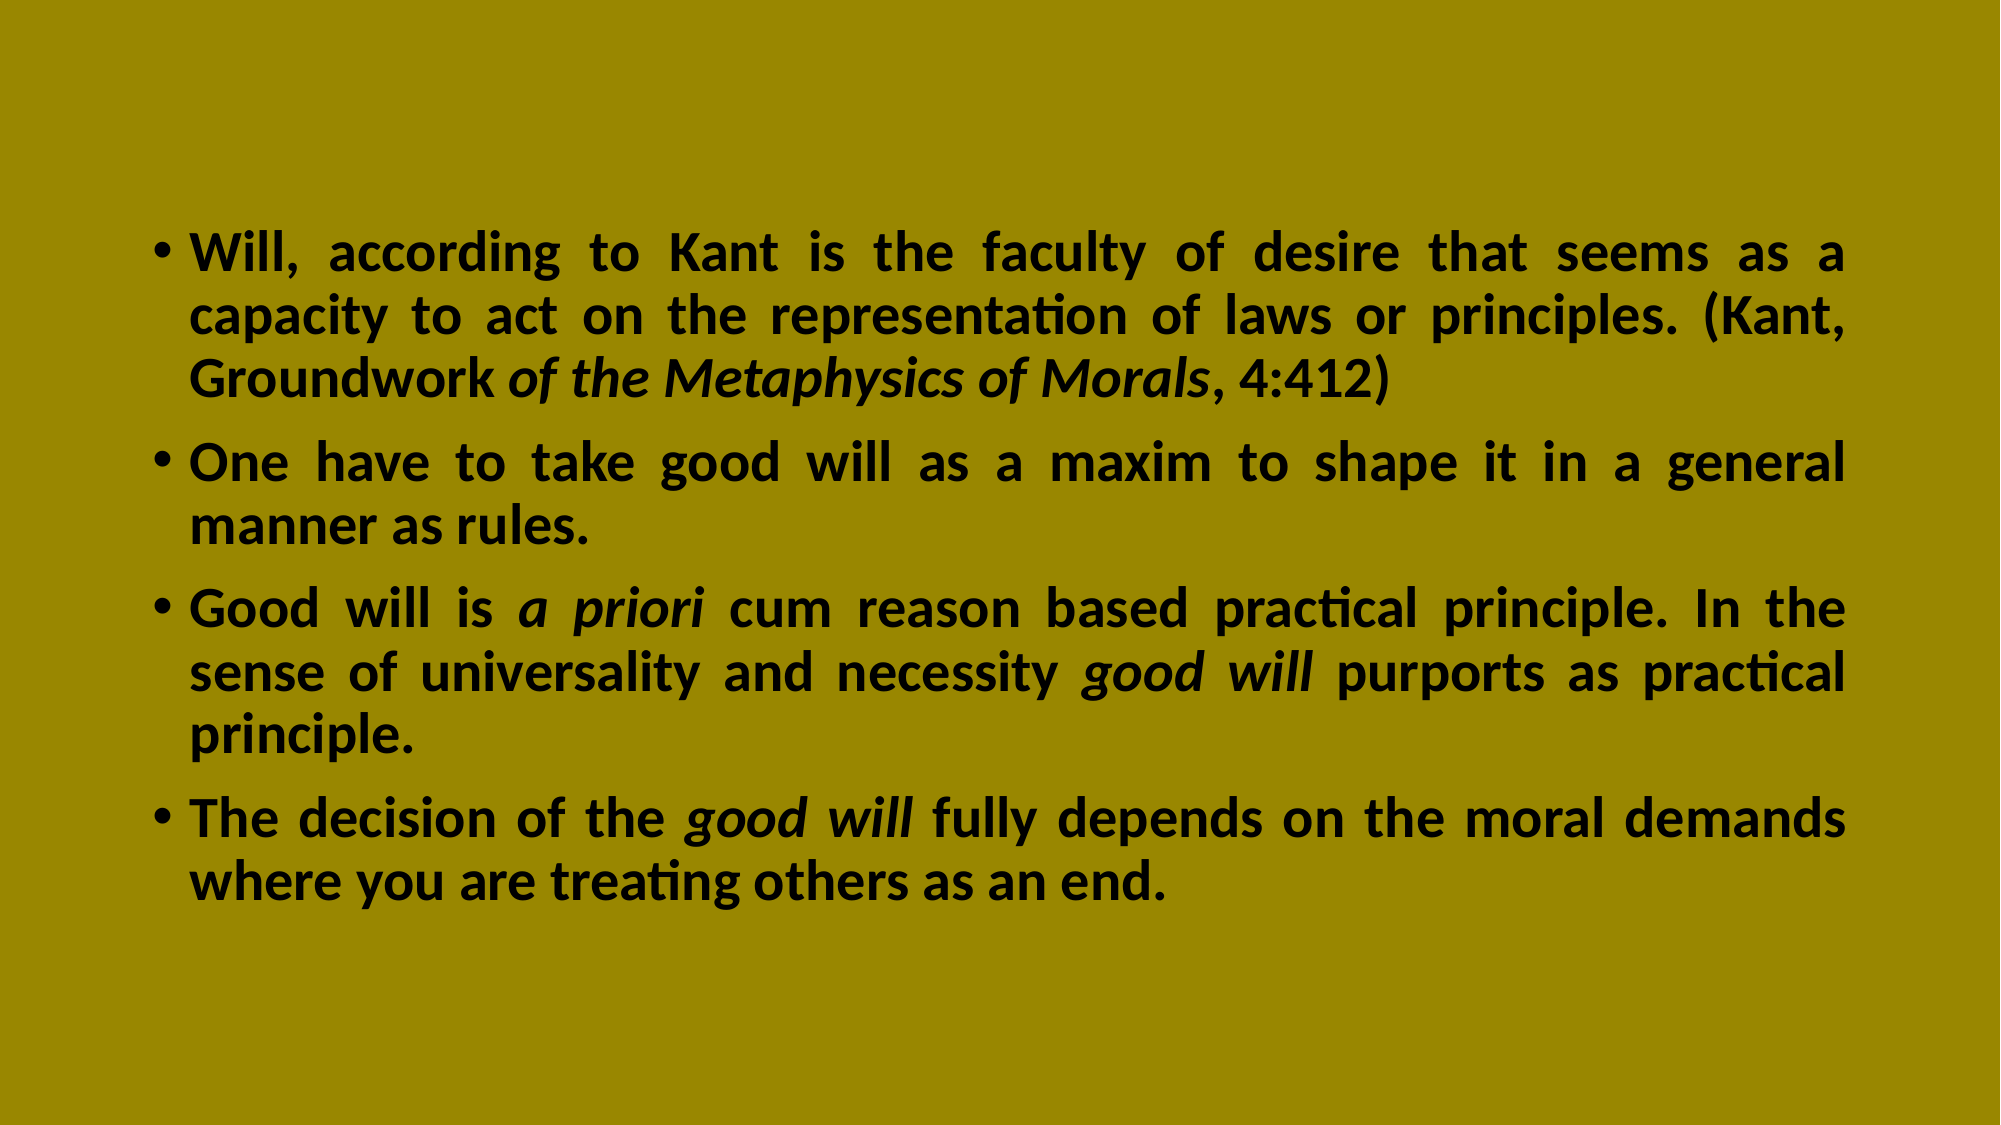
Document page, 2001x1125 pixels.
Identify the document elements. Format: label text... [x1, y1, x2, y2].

list Will, according to Kant is the faculty of desire that seems as a capacity to act on the representation of laws or principles. (Kant, Groundwork of the Metaphysics of Morals, 4:412) One have to take good will as a maxim to shape it in a general manner as rules. Good will is a priori cum reason based practical principle. In the sense of universality and necessity good will purports as practical principle. The decision of the good will fully depends on the moral demands where you are treating others as an end. [137, 122, 1863, 1014]
